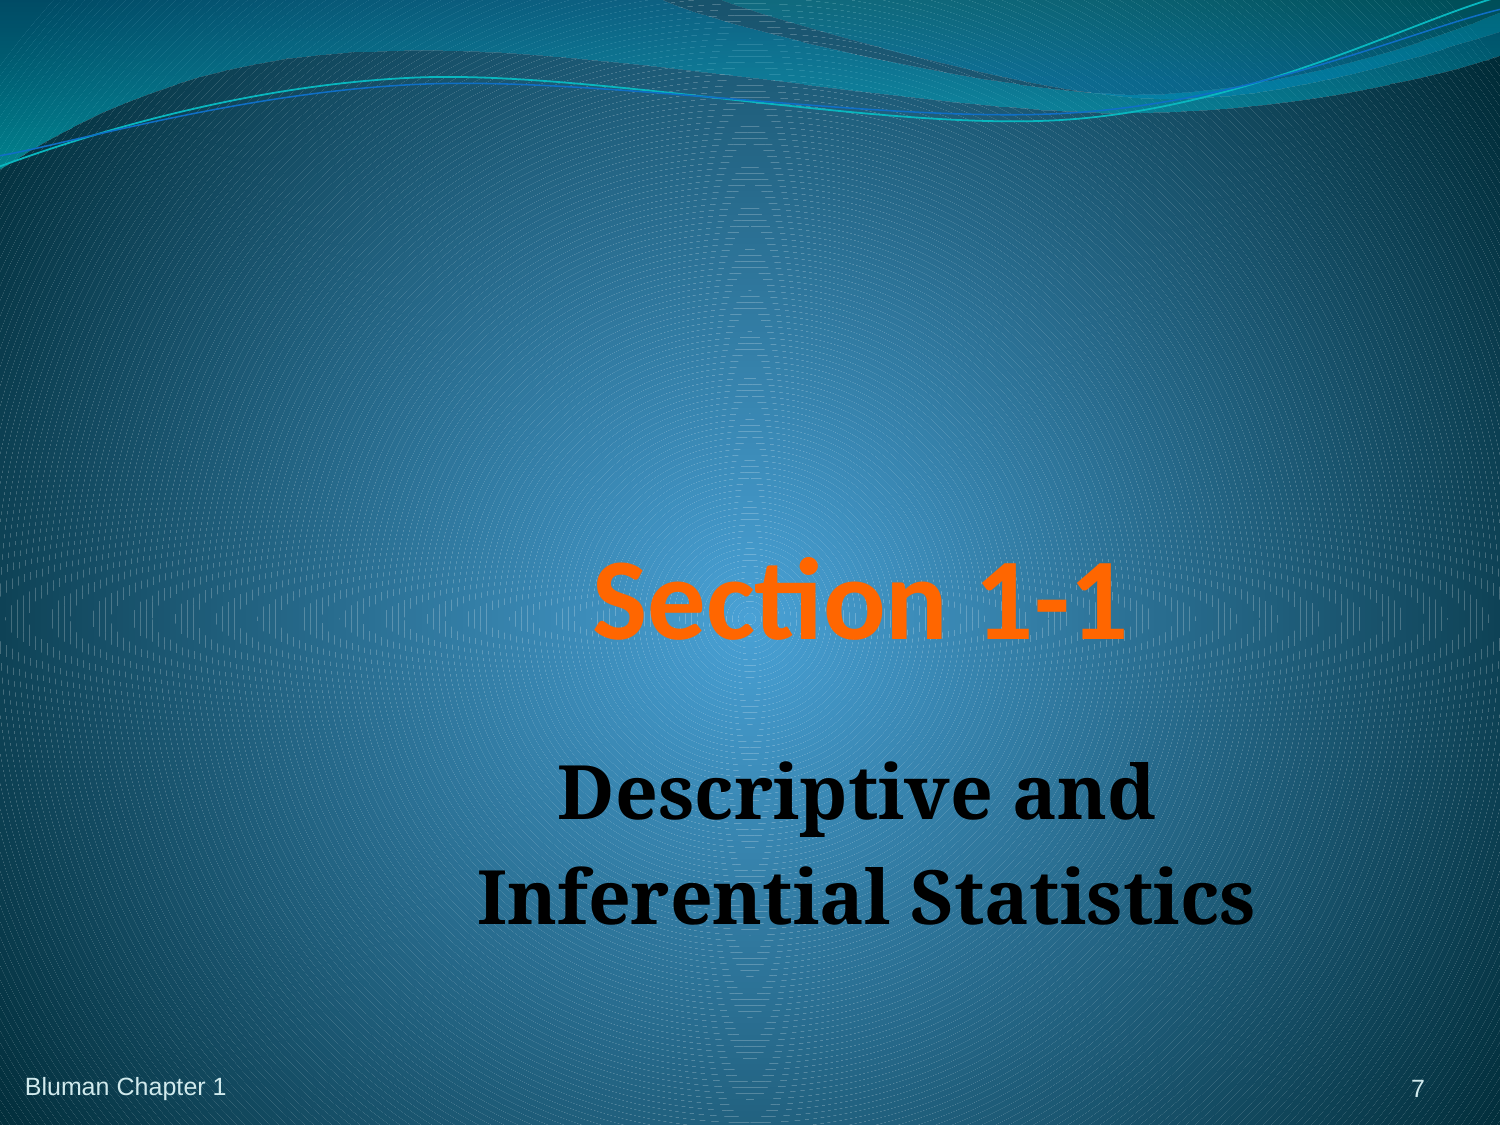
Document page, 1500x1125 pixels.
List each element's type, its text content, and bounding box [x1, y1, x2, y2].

slide_number 7 [1299, 1042, 1425, 1103]
subtitle Descriptive and Inferential Statistics [374, 737, 1363, 1026]
footer Bluman Chapter 1 [24, 1040, 575, 1100]
title Section 1-1 [399, 299, 1326, 663]
